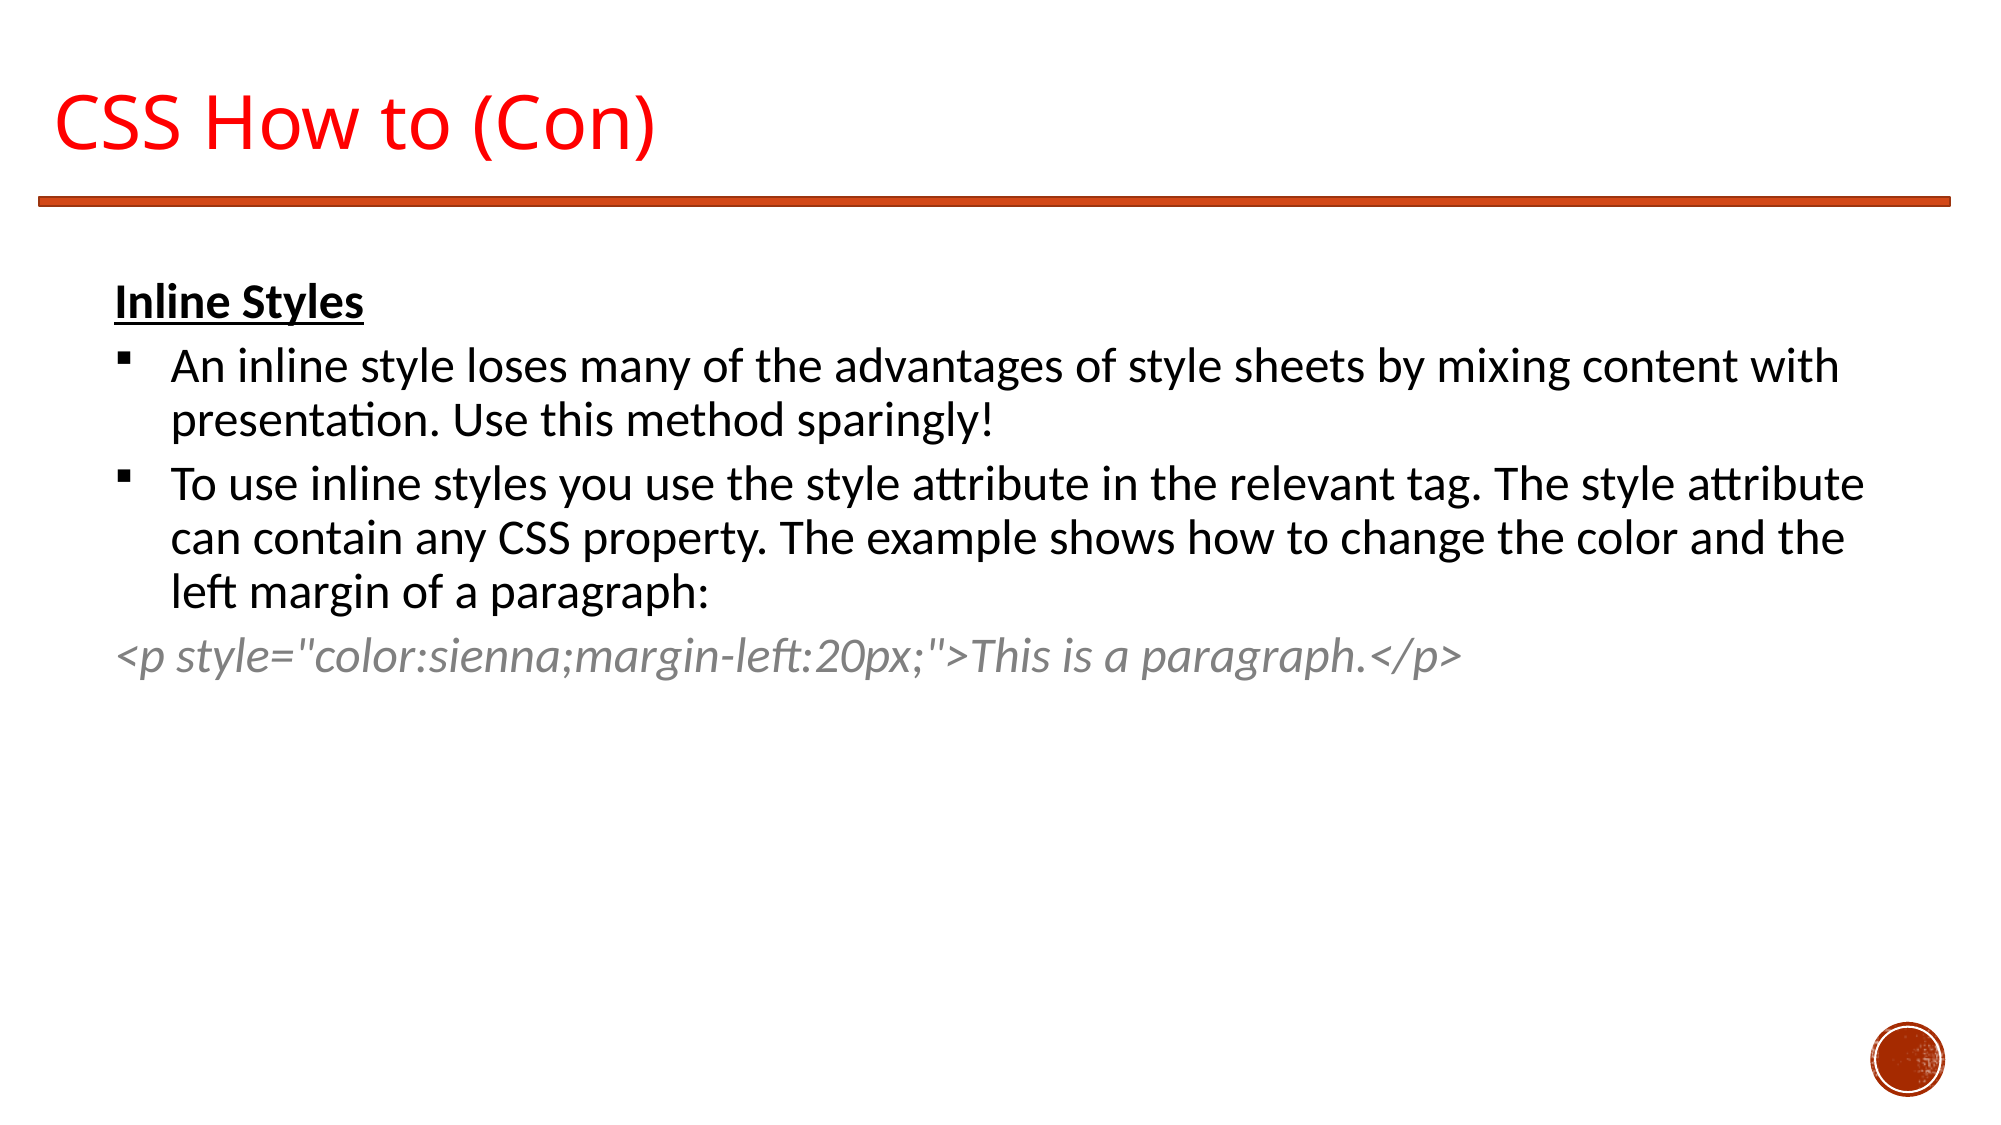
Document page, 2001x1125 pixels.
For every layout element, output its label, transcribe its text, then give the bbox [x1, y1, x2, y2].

text_box [38, 196, 1951, 207]
list Inline Styles An inline style loses many of the advantages of style sheets by mixing content with presentation. Use this method sparingly! To use inline styles you use the style attribute in the relevant tag. The style attribute can contain any CSS property. The example shows how to change the color and the left margin of a paragraph: <p style="color:sienna;margin-left:20px;">This is a paragraph.</p> [99, 267, 1908, 1049]
text_box CSS How to (Con) [38, 67, 1950, 173]
